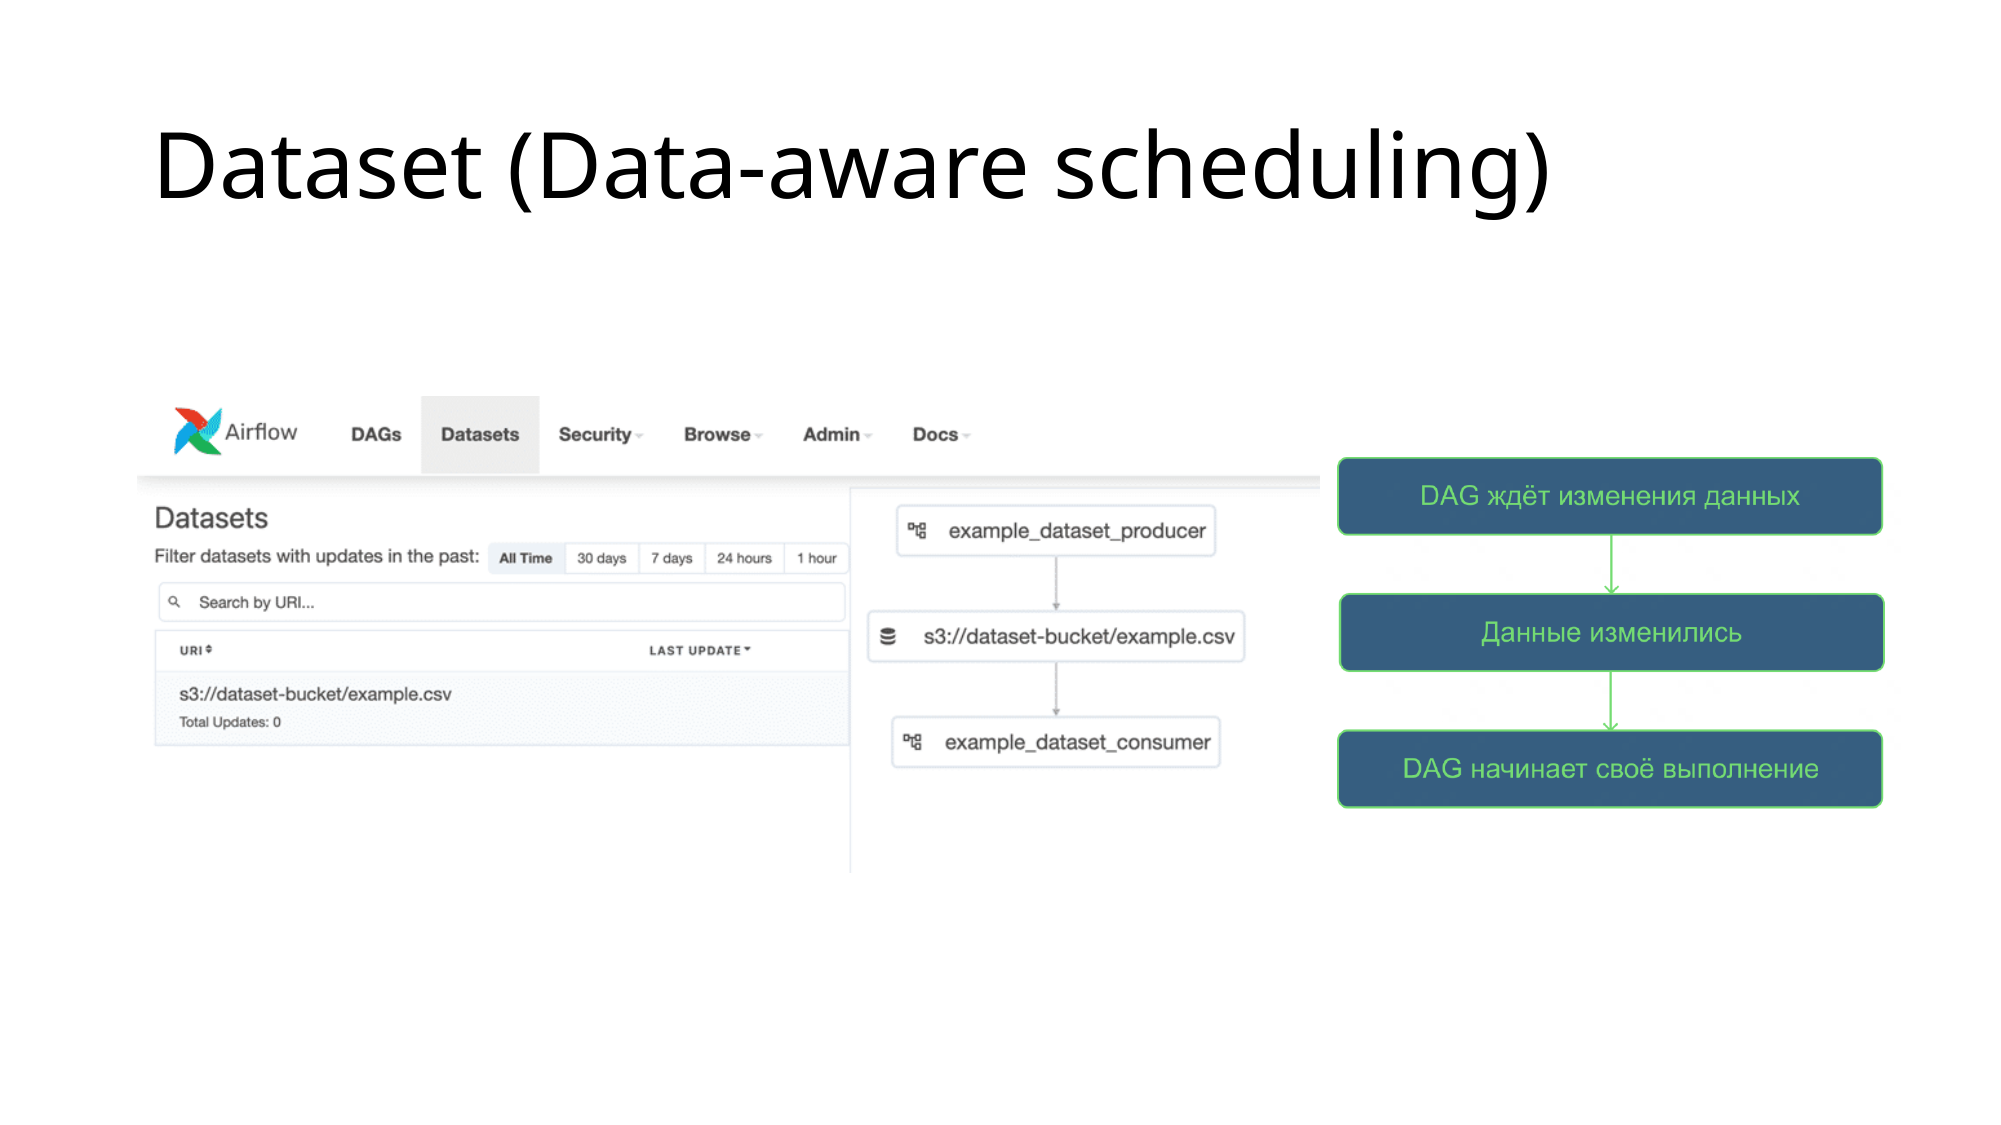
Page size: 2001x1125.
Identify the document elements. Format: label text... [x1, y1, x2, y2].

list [137, 396, 1321, 874]
picture [1320, 450, 1907, 820]
title Dataset (Data-aware scheduling) [137, 59, 1863, 278]
